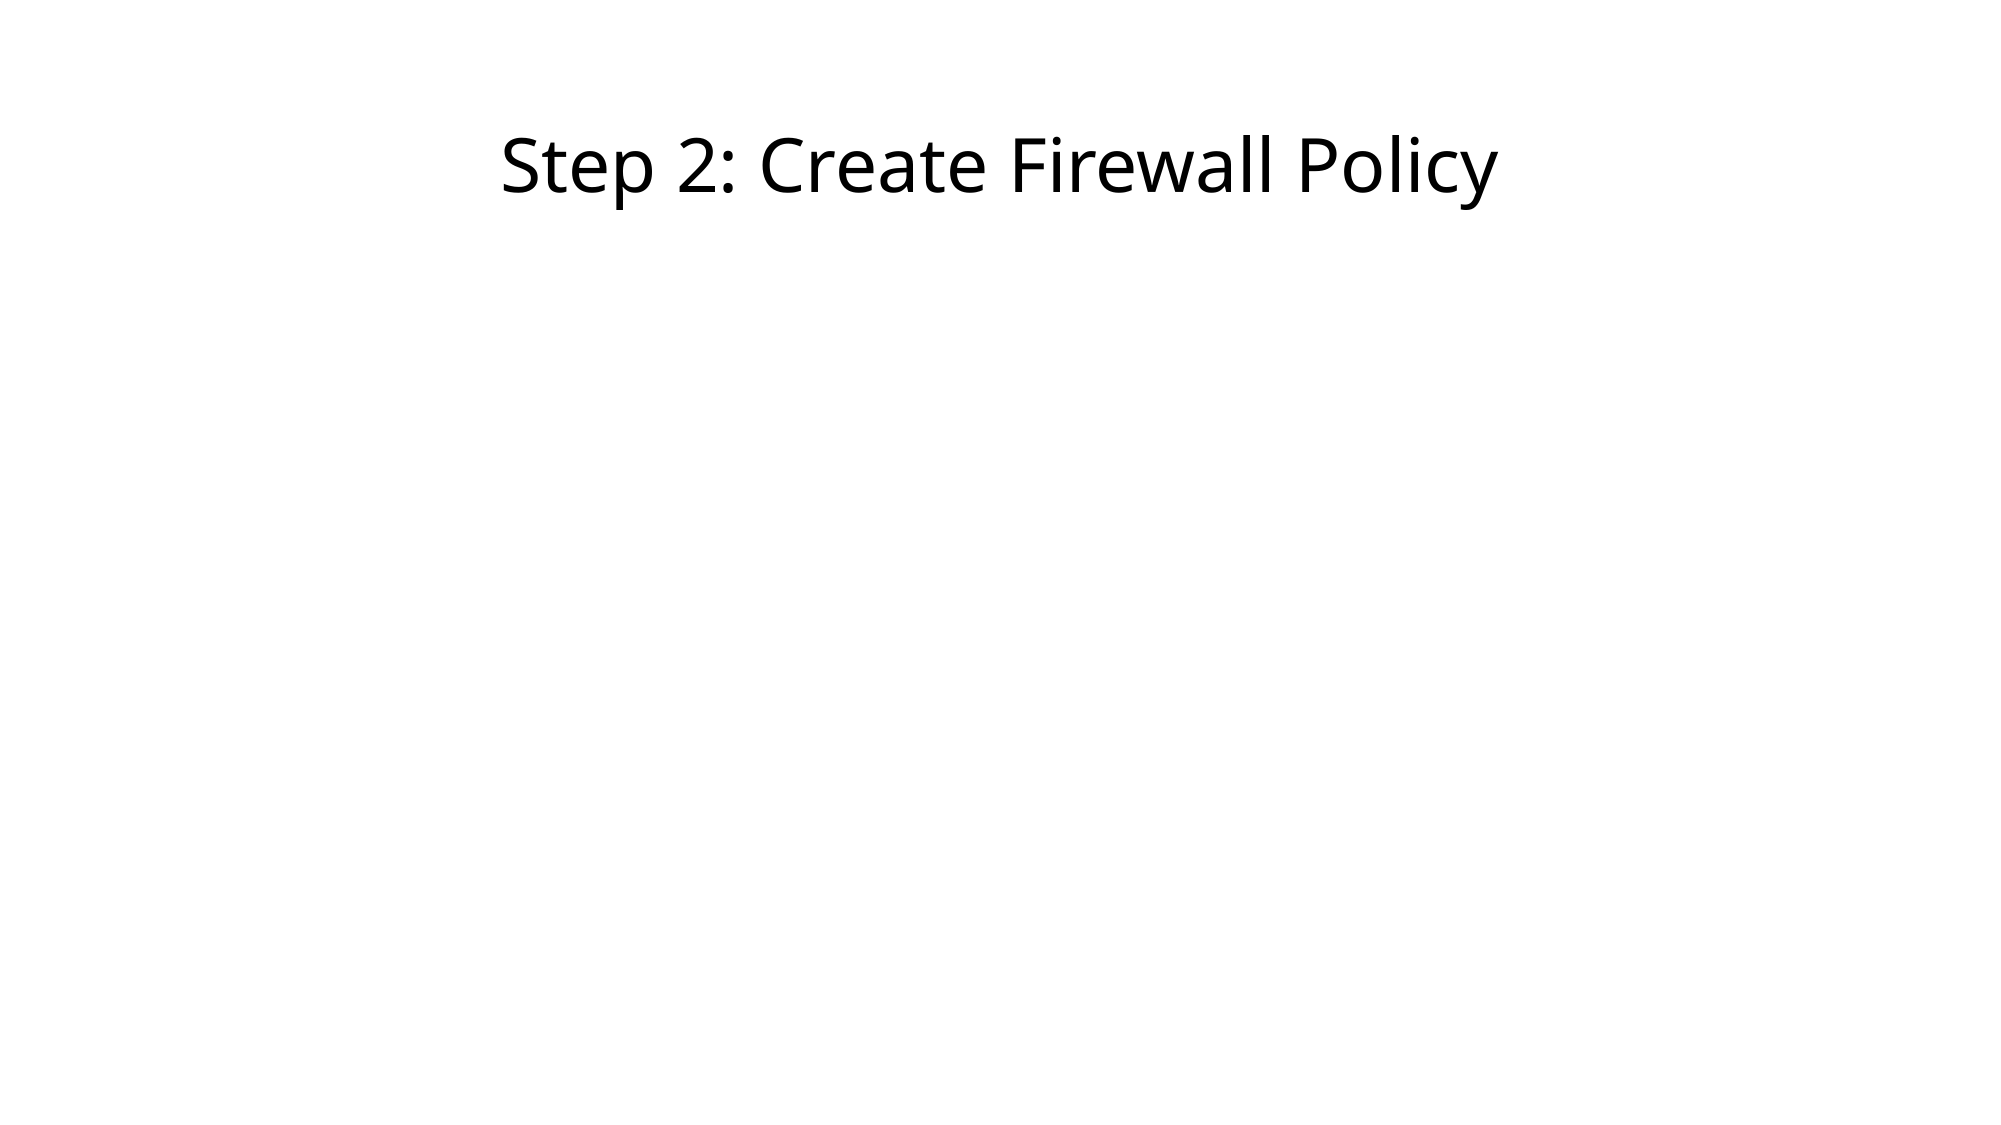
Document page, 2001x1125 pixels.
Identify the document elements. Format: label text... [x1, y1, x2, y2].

title Step 2: Create Firewall Policy [137, 59, 1863, 278]
